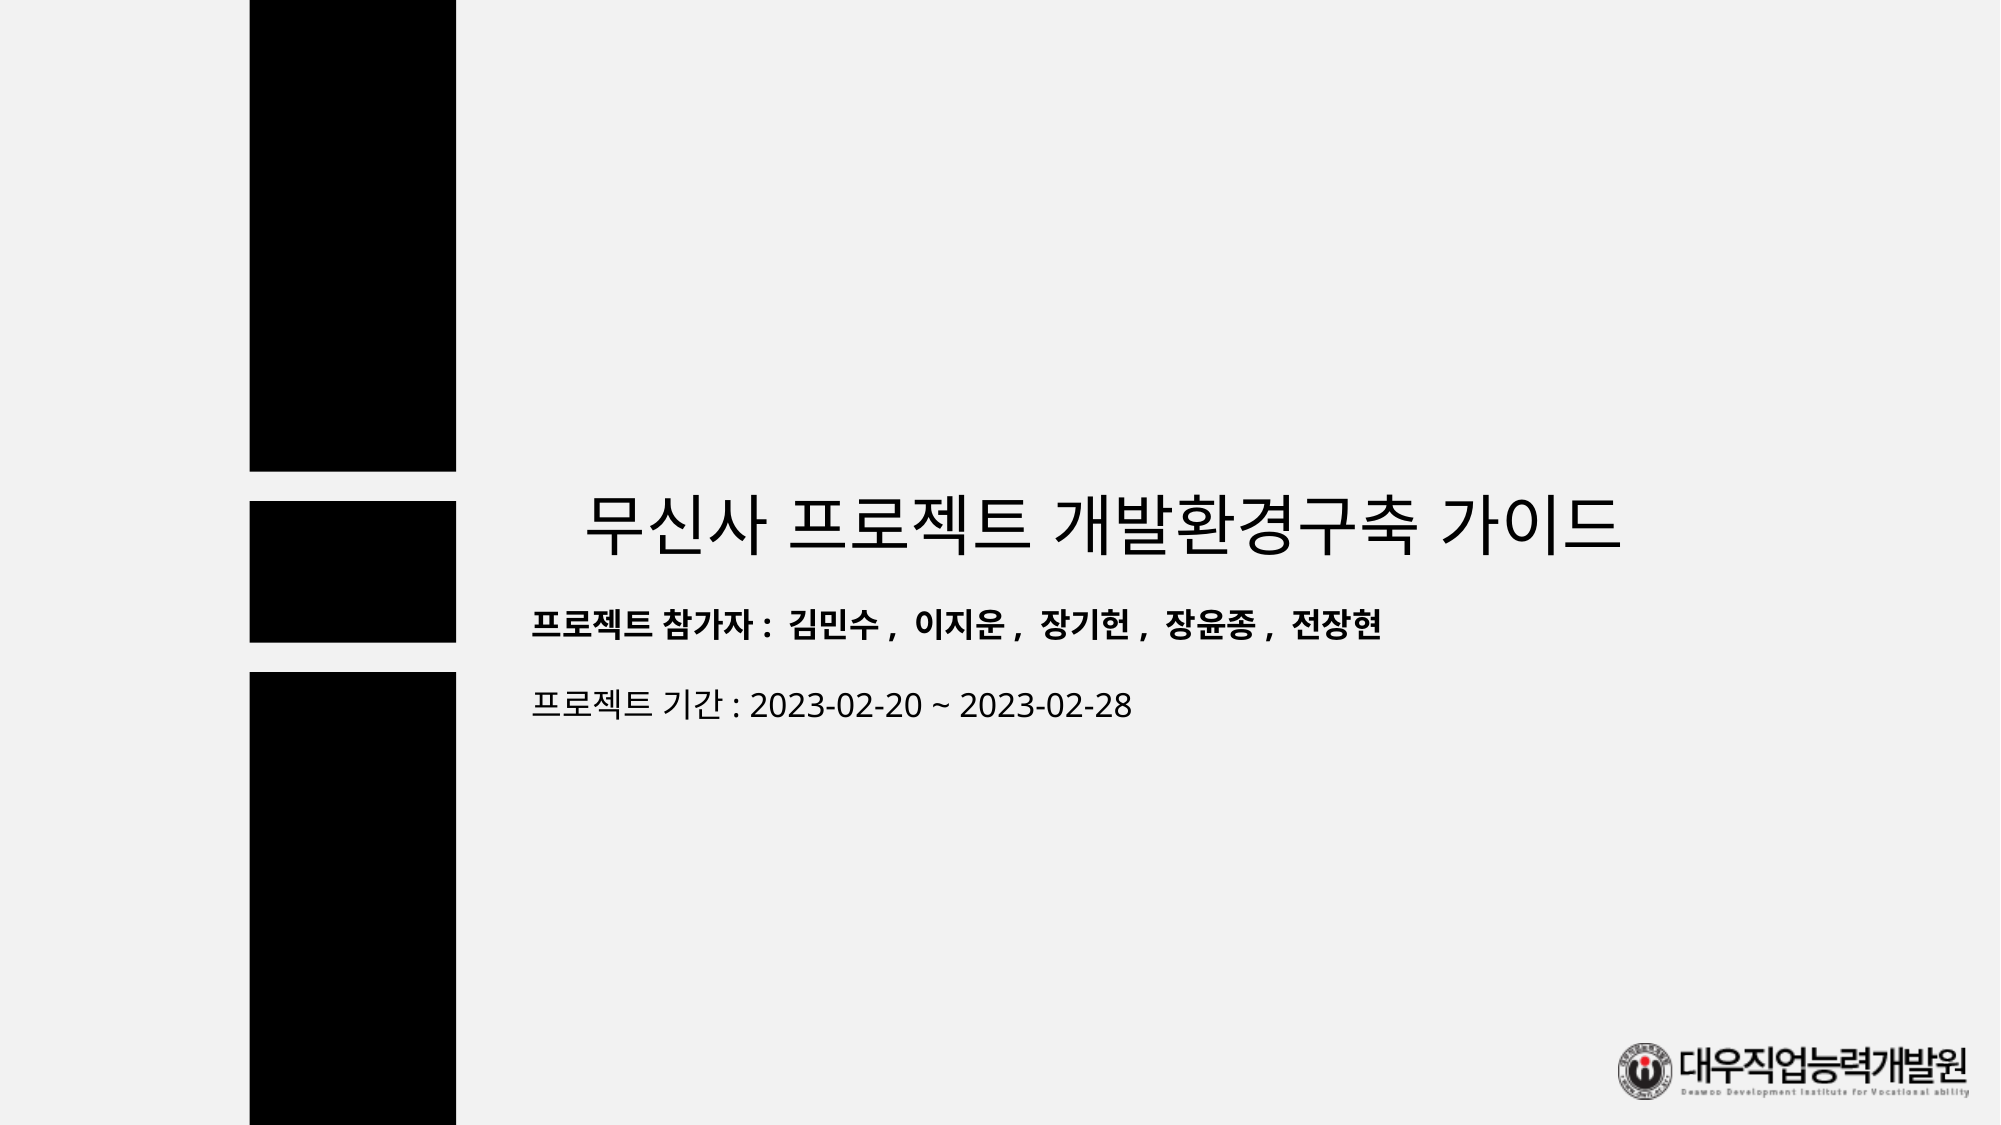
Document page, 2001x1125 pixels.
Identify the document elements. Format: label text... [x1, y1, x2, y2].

text_box [249, 0, 457, 473]
text_box 무신사 프로젝트 개발환경구축 가이드 [569, 476, 1640, 572]
text_box [249, 671, 457, 1125]
text_box [249, 500, 457, 644]
text_box 프로젝트 참가자: 김민수, 이지운, 장기헌, 장윤종, 전장현 프로젝트 기간: 2023-02-20 ~ 2023-02-28 [516, 596, 1398, 731]
picture [1618, 1043, 1969, 1100]
